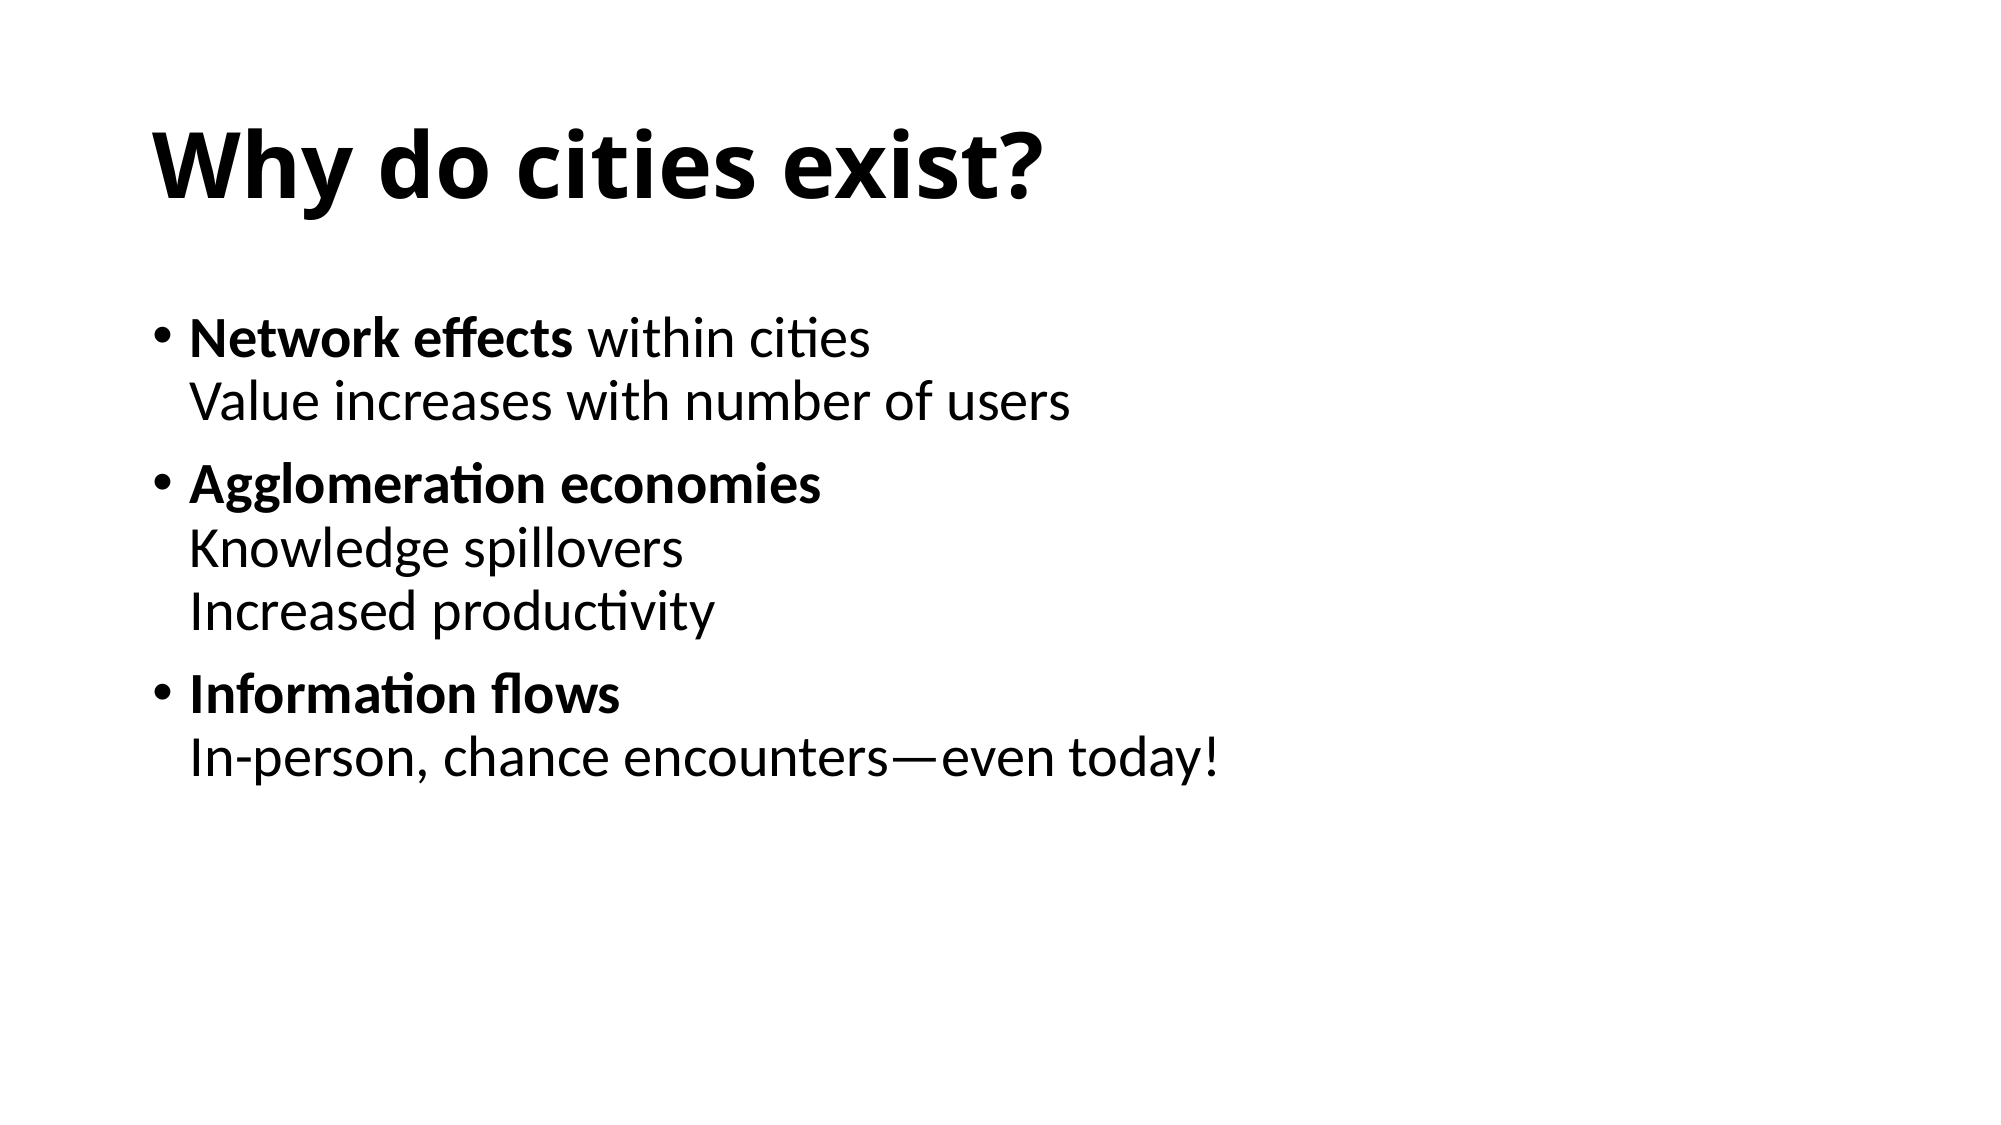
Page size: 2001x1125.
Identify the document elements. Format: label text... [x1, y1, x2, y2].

list Network effects within cities Value increases with number of users Agglomeration economies Knowledge spillovers Increased productivity Information flows In-person, chance encounters—even today! [137, 299, 1863, 1014]
title Why do cities exist? [137, 59, 1863, 278]
